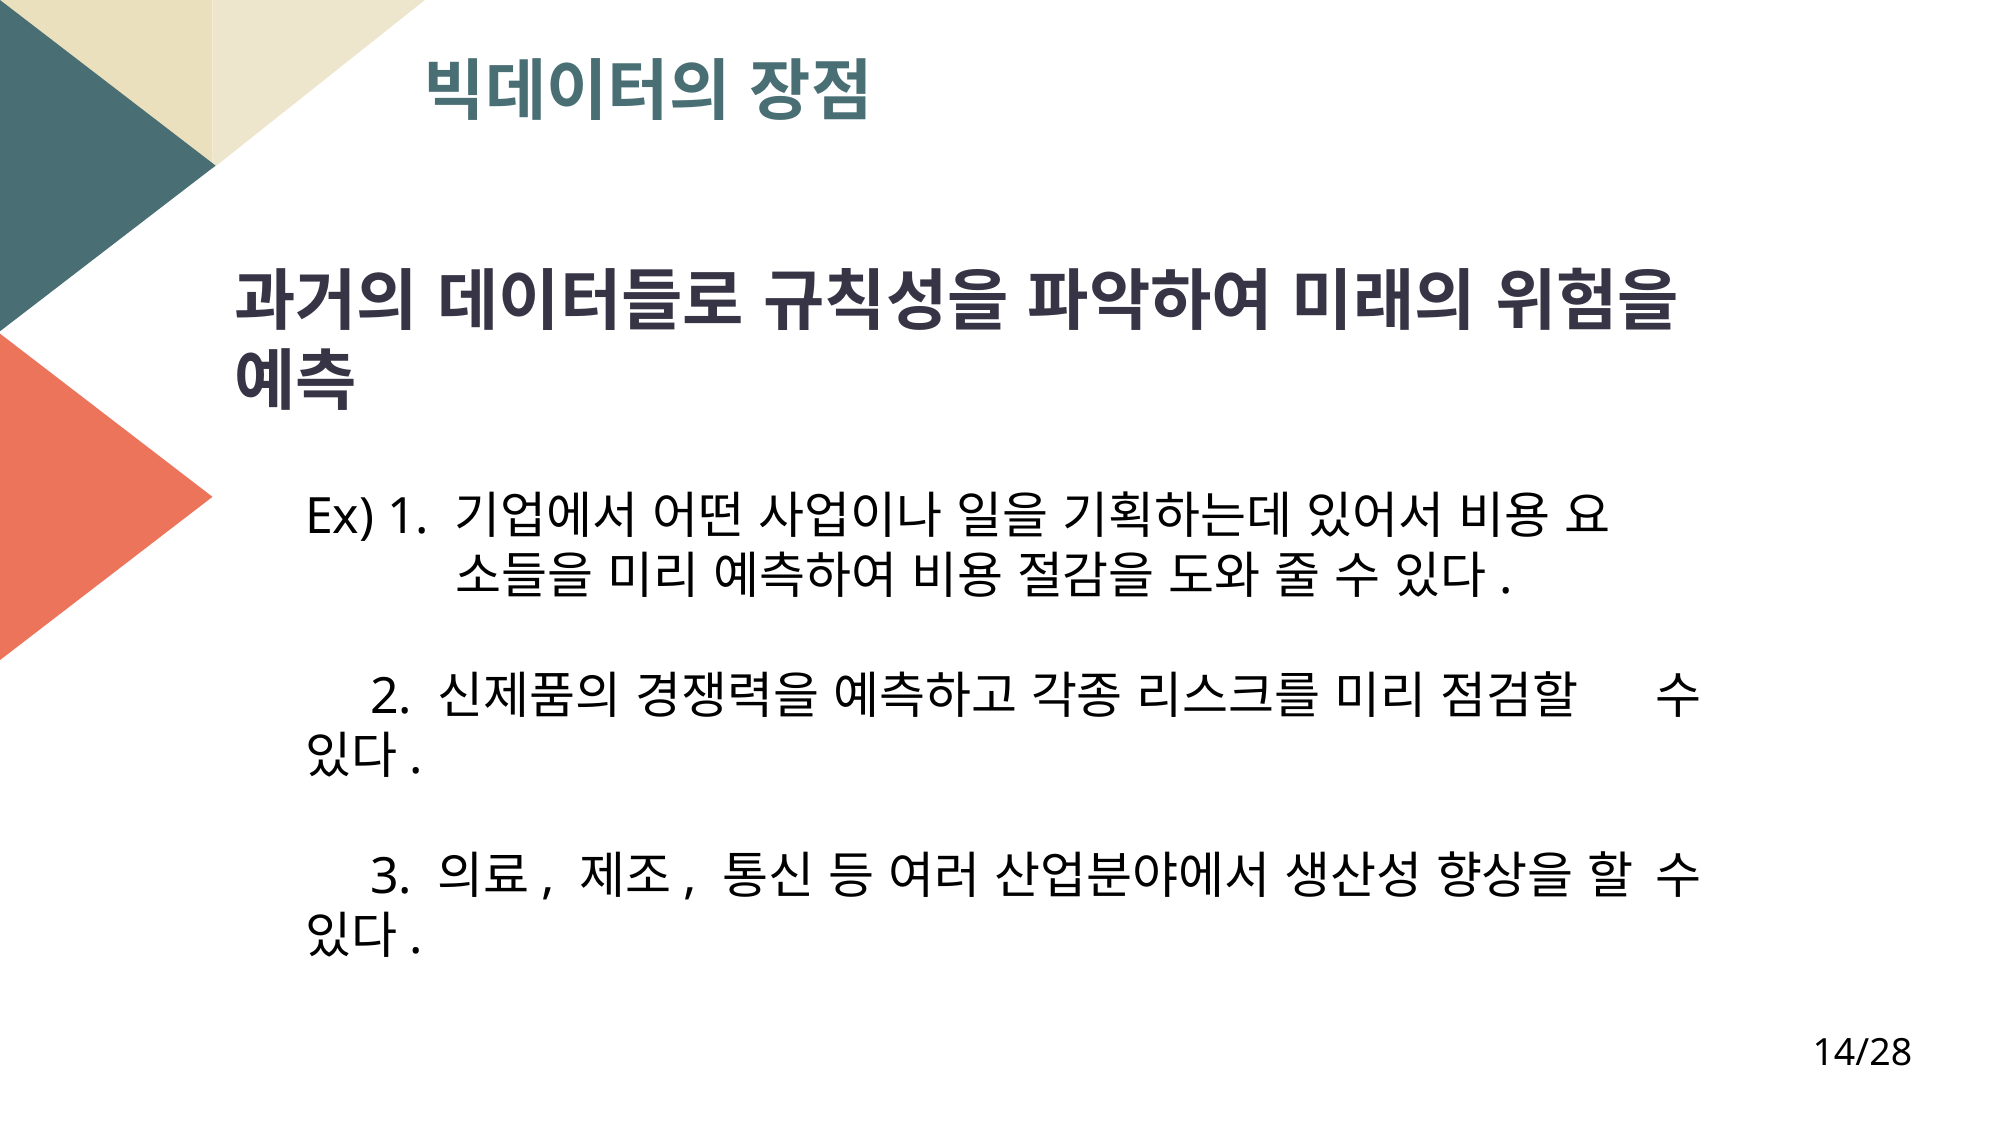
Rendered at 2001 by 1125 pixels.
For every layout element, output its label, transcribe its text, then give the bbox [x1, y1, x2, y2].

text_box Ex) 1. 기업에서 어떤 사업이나 일을 기획하는데 있어서 비용 요 소들을 미리 예측하여 비용 절감을 도와 줄 수 있다. 2. 신제품의 경쟁력을 예측하고 각종 리스크를 미리 점검할 수 있다. 3. 의료, 제조, 통신 등 여러 산업분야에서 생산성 향상을 할 수 있다. [290, 475, 1741, 971]
text_box 14/28 [1797, 1020, 1959, 1081]
text_box 과거의 데이터들로 규칙성을 파악하여 미래의 위험을 예측 [219, 250, 1953, 485]
text_box 빅데이터의 장점 [408, 49, 1336, 158]
